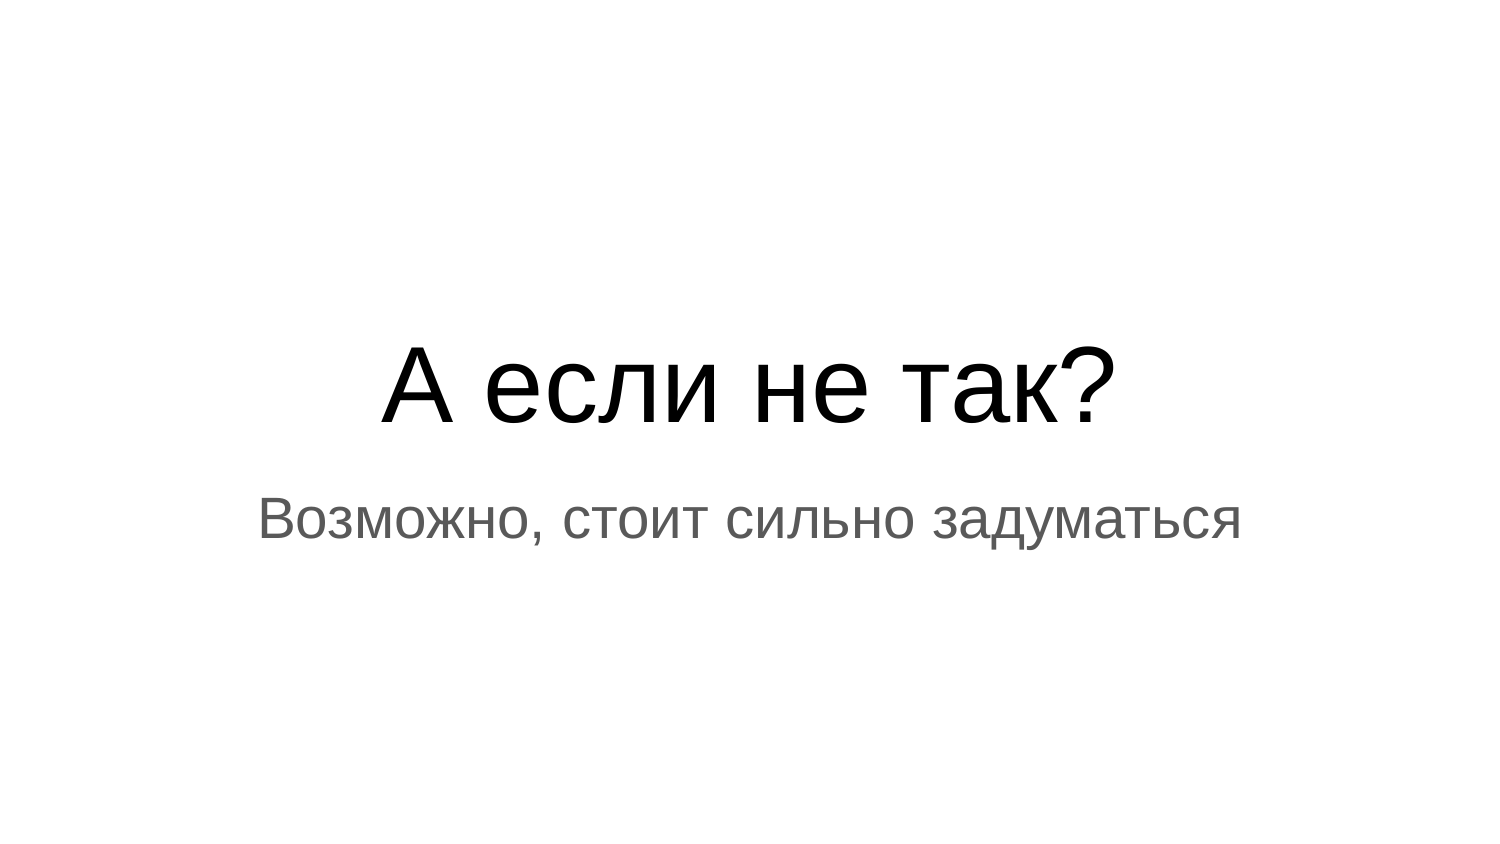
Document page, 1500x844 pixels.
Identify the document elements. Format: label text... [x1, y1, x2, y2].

title А если не так? [51, 122, 1449, 459]
subtitle Возможно, стоит сильно задуматься [51, 464, 1449, 595]
